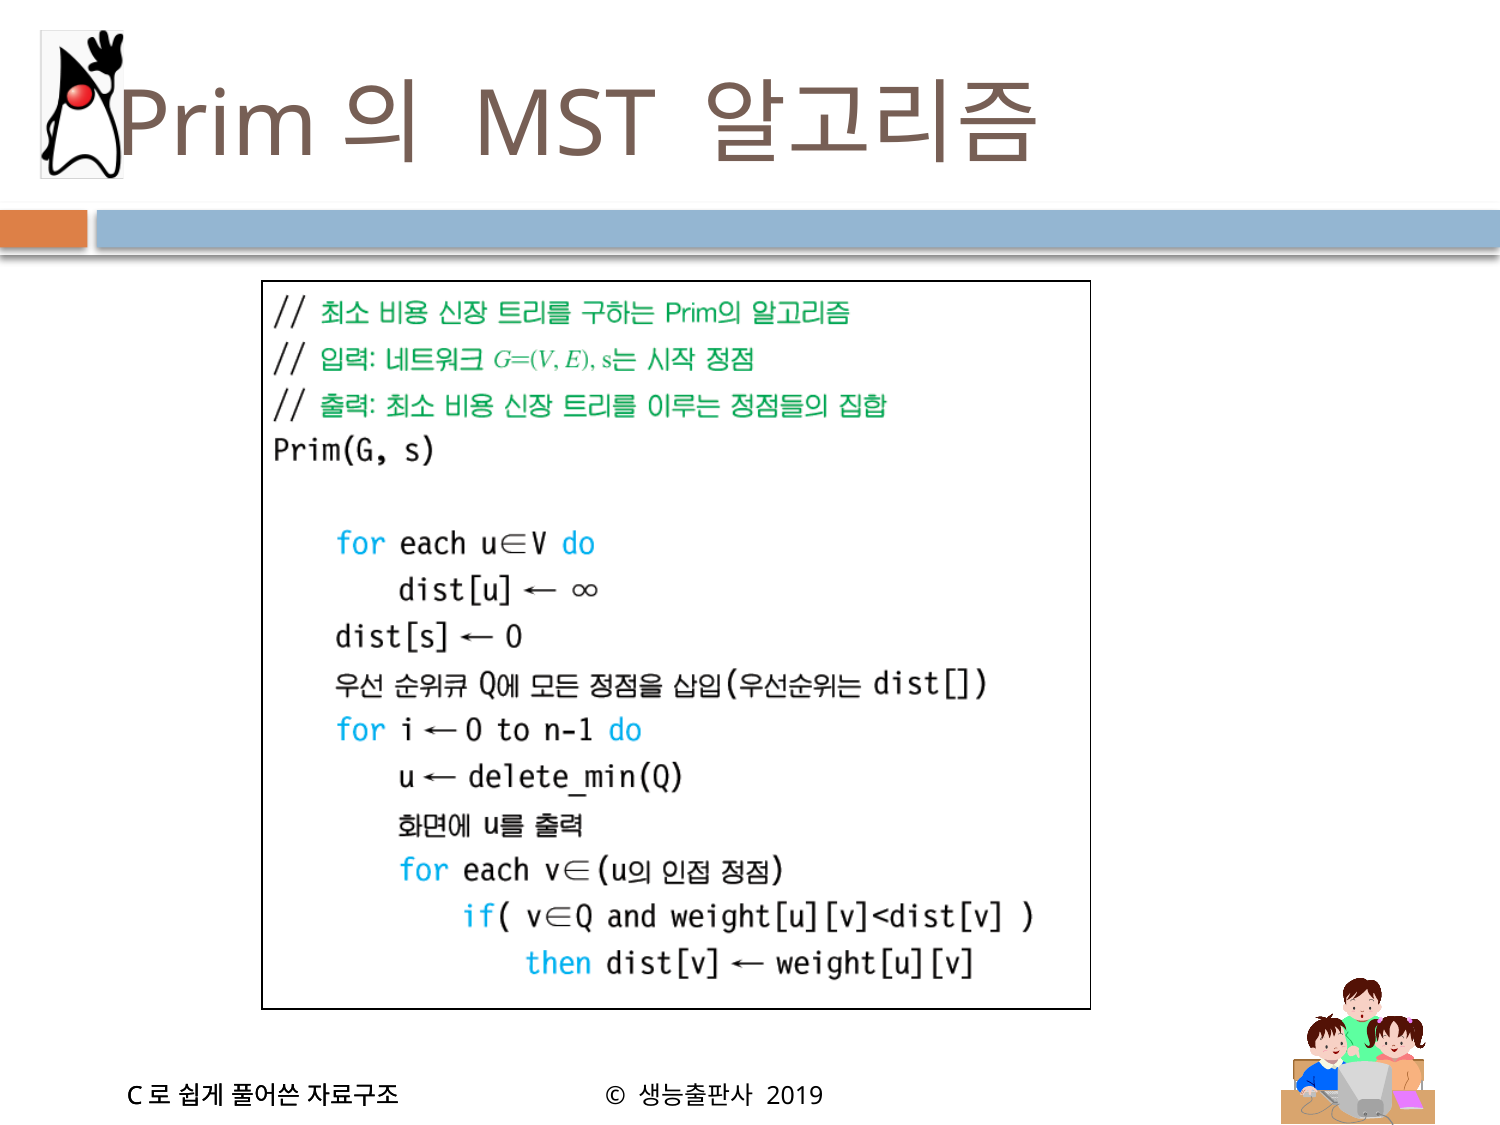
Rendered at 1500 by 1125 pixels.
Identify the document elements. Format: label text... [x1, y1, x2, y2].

title Prim의 MST 알고리즘 [100, 37, 1438, 200]
picture [39, 30, 124, 179]
picture [262, 281, 1091, 1009]
